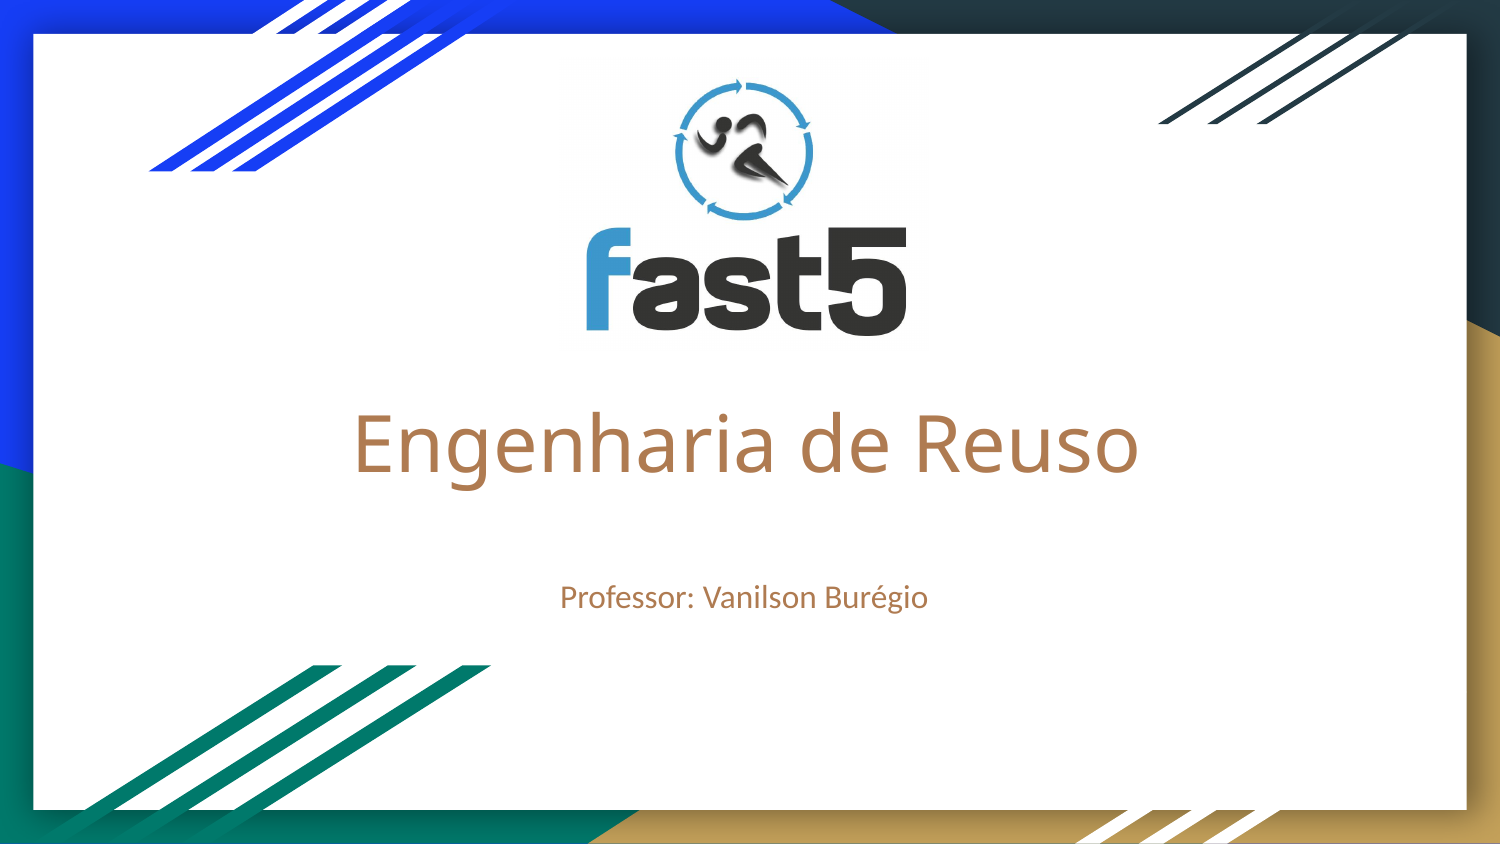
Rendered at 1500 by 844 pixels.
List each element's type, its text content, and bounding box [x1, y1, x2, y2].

subtitle Professor: Vanilson Burégio [304, 559, 1185, 646]
title Engenharia de Reuso [336, 322, 1217, 560]
picture [559, 57, 930, 351]
